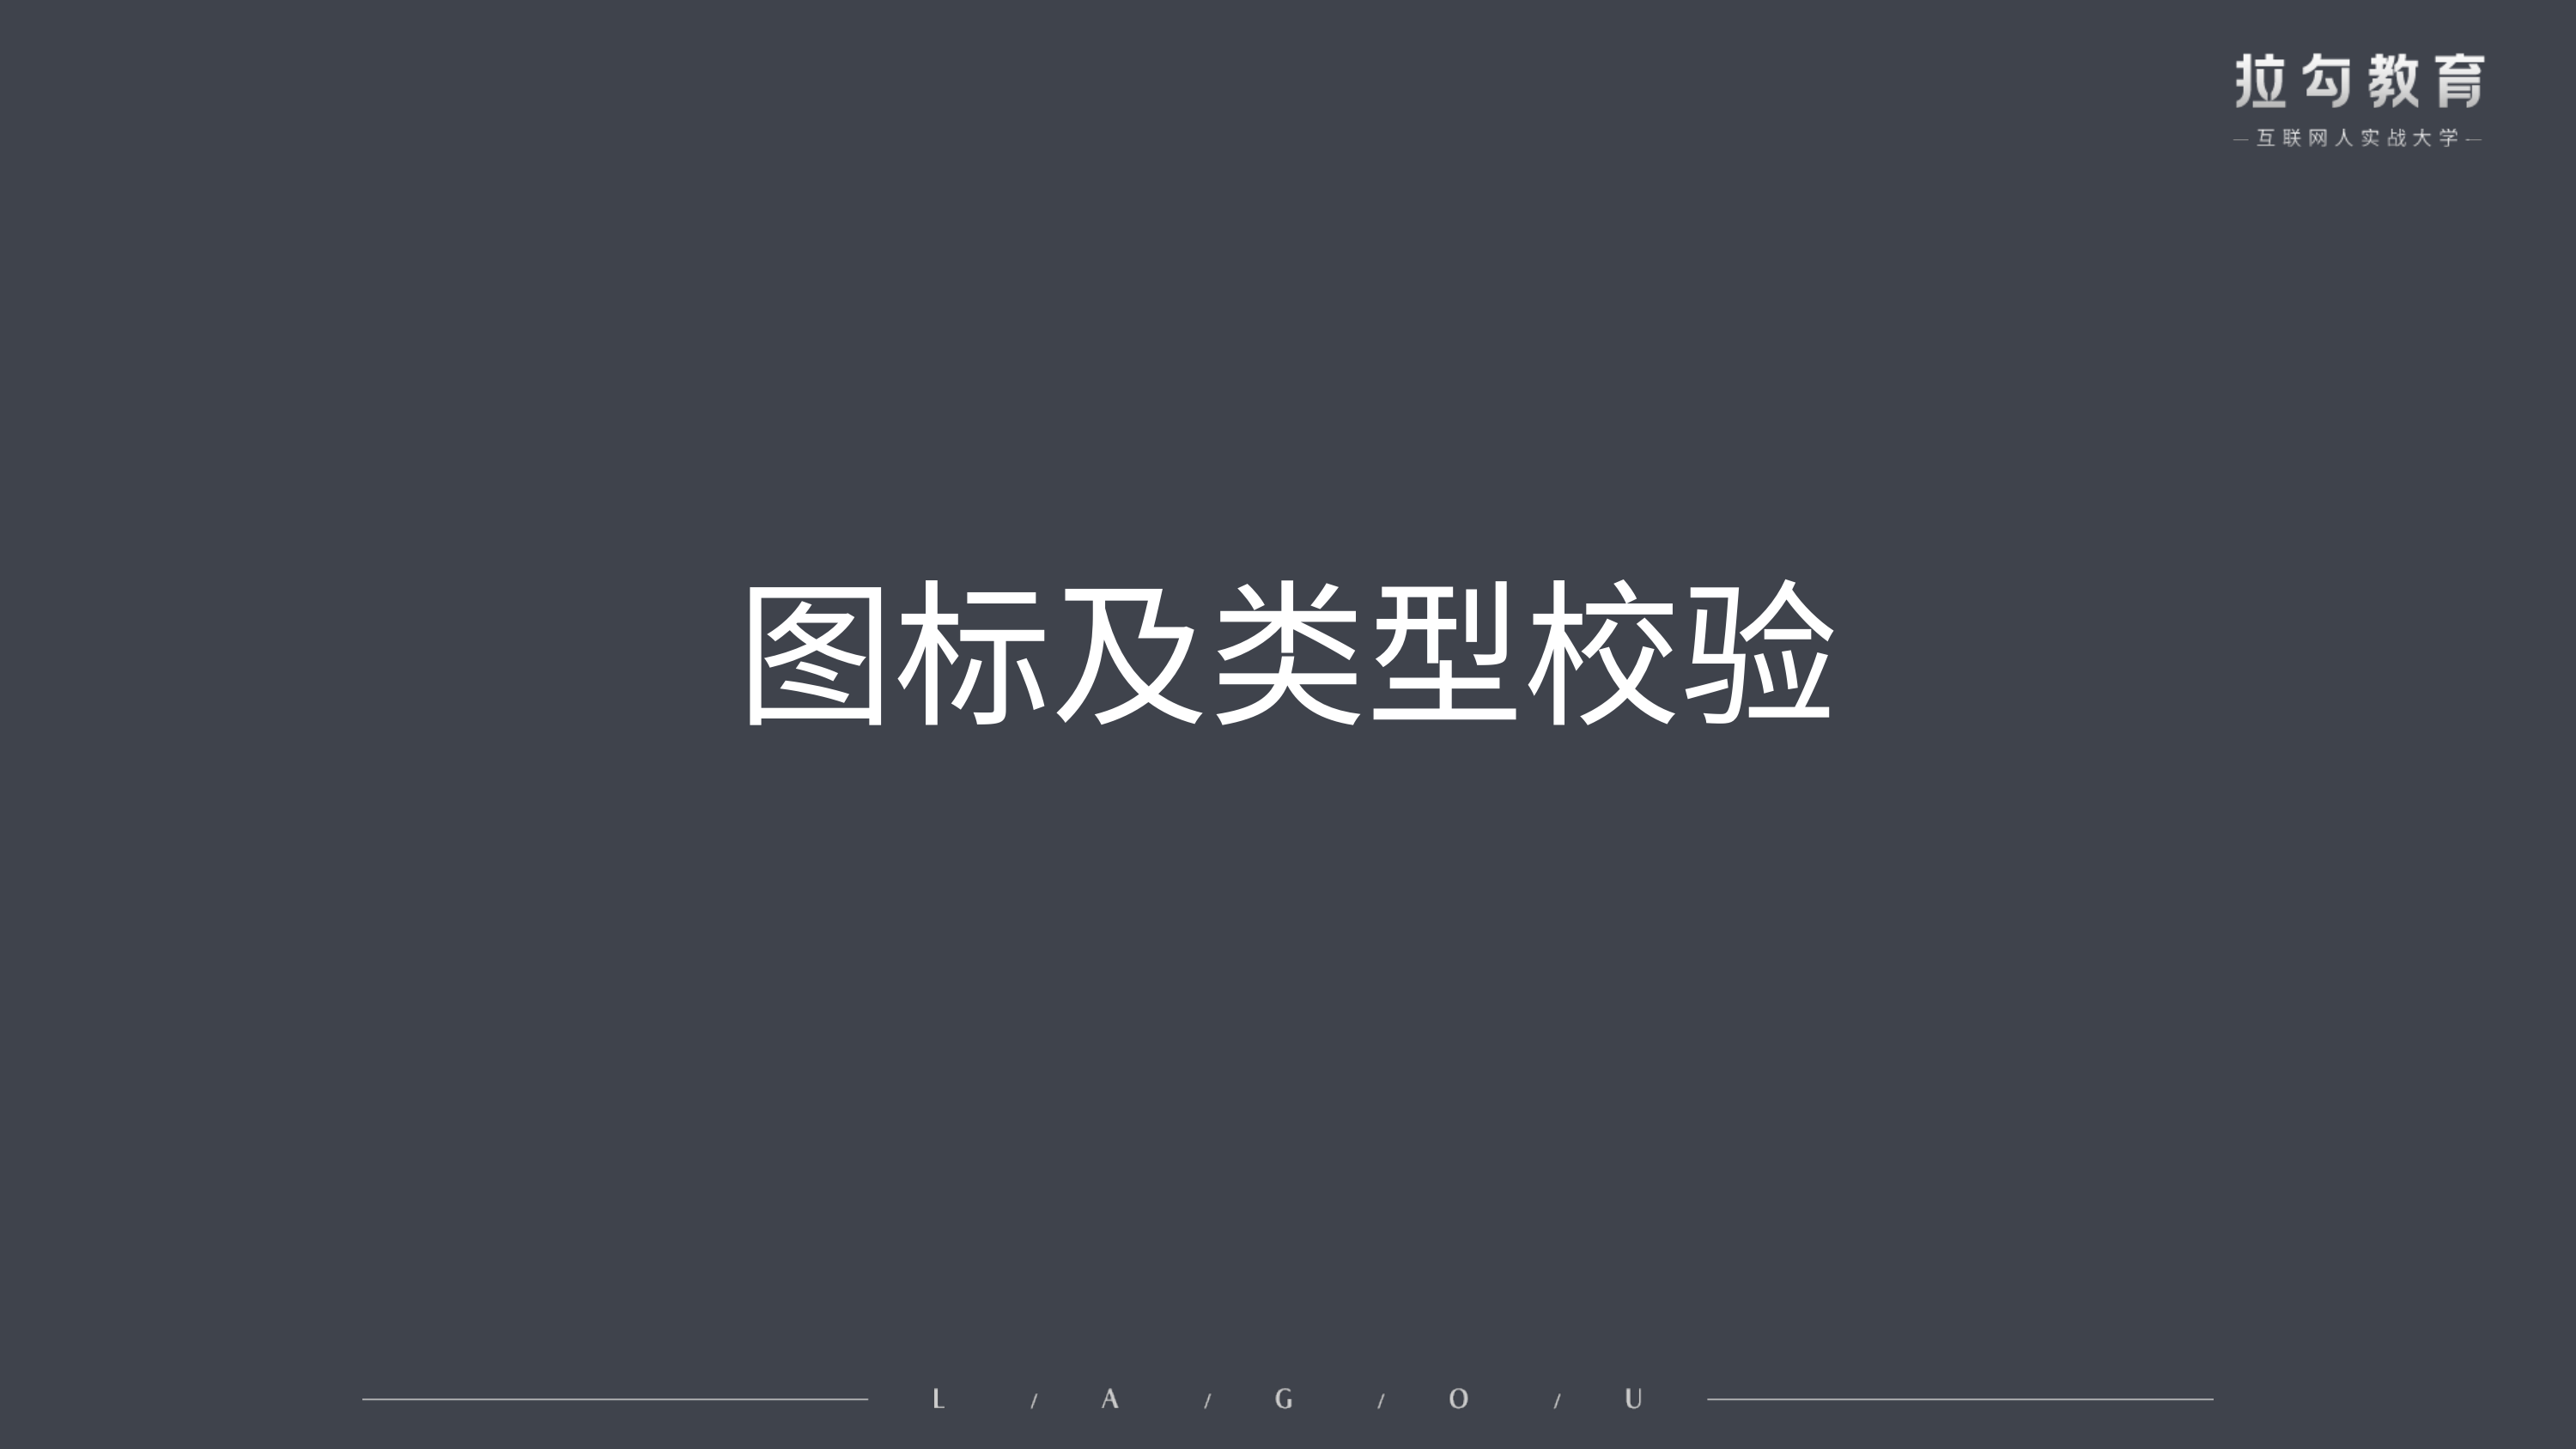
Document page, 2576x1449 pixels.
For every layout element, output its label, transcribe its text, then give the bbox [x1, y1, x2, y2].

picture [2182, 11, 2541, 197]
picture [362, 1374, 2214, 1425]
title 图标及类型校验 [177, 361, 2399, 754]
